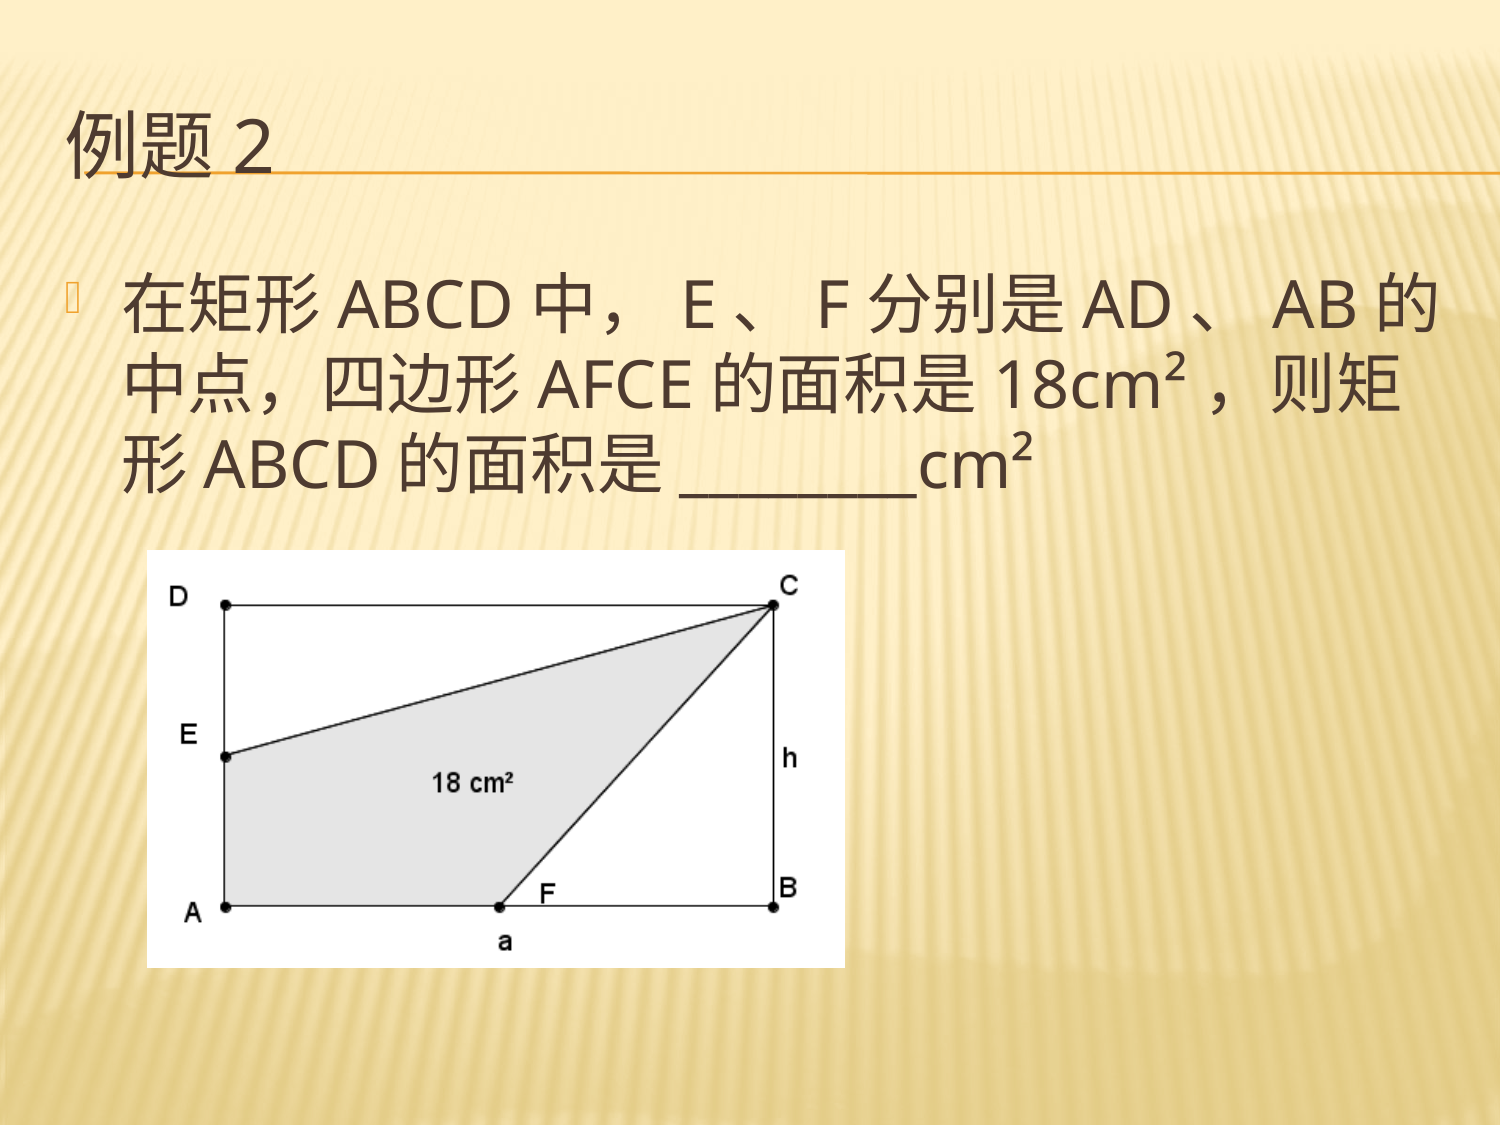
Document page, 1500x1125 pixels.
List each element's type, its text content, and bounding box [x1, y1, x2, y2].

picture [147, 550, 845, 969]
title 例题2 [50, 75, 1475, 213]
list 在矩形ABCD中，E、F分别是AD、AB的中点，四边形AFCE的面积是18cm²，则矩形ABCD的面积是________cm² [50, 254, 1475, 563]
